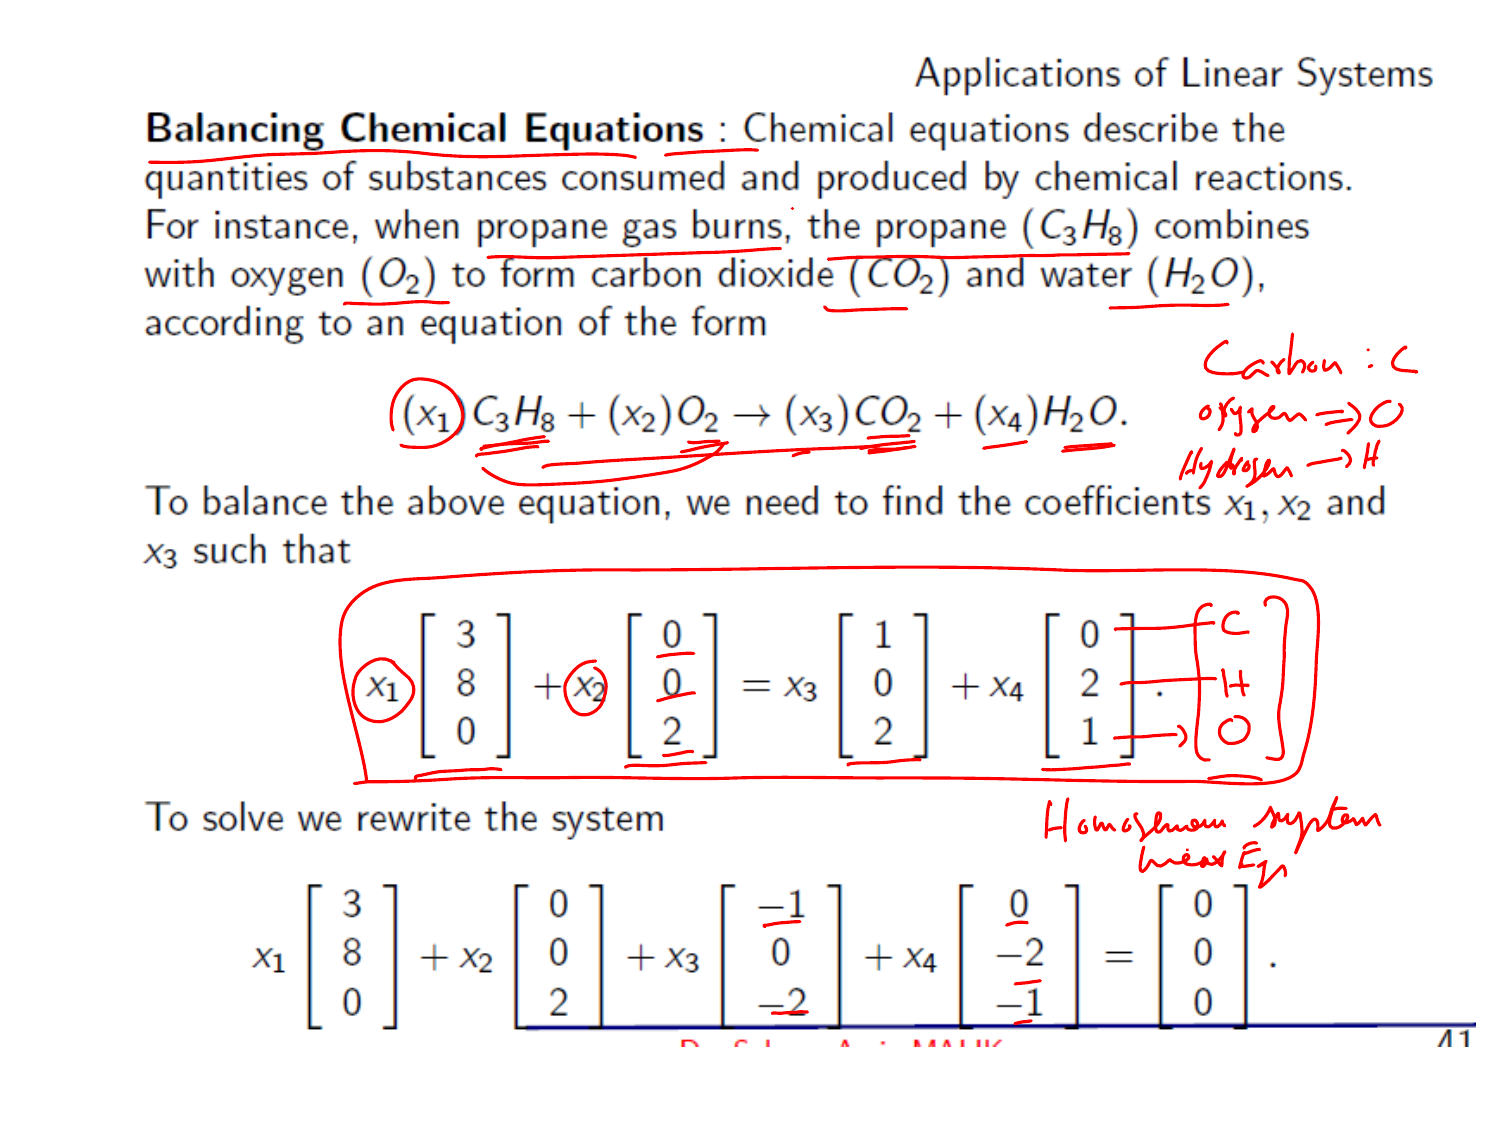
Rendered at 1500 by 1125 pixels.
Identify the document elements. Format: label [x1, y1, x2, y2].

picture [76, 42, 1476, 1047]
